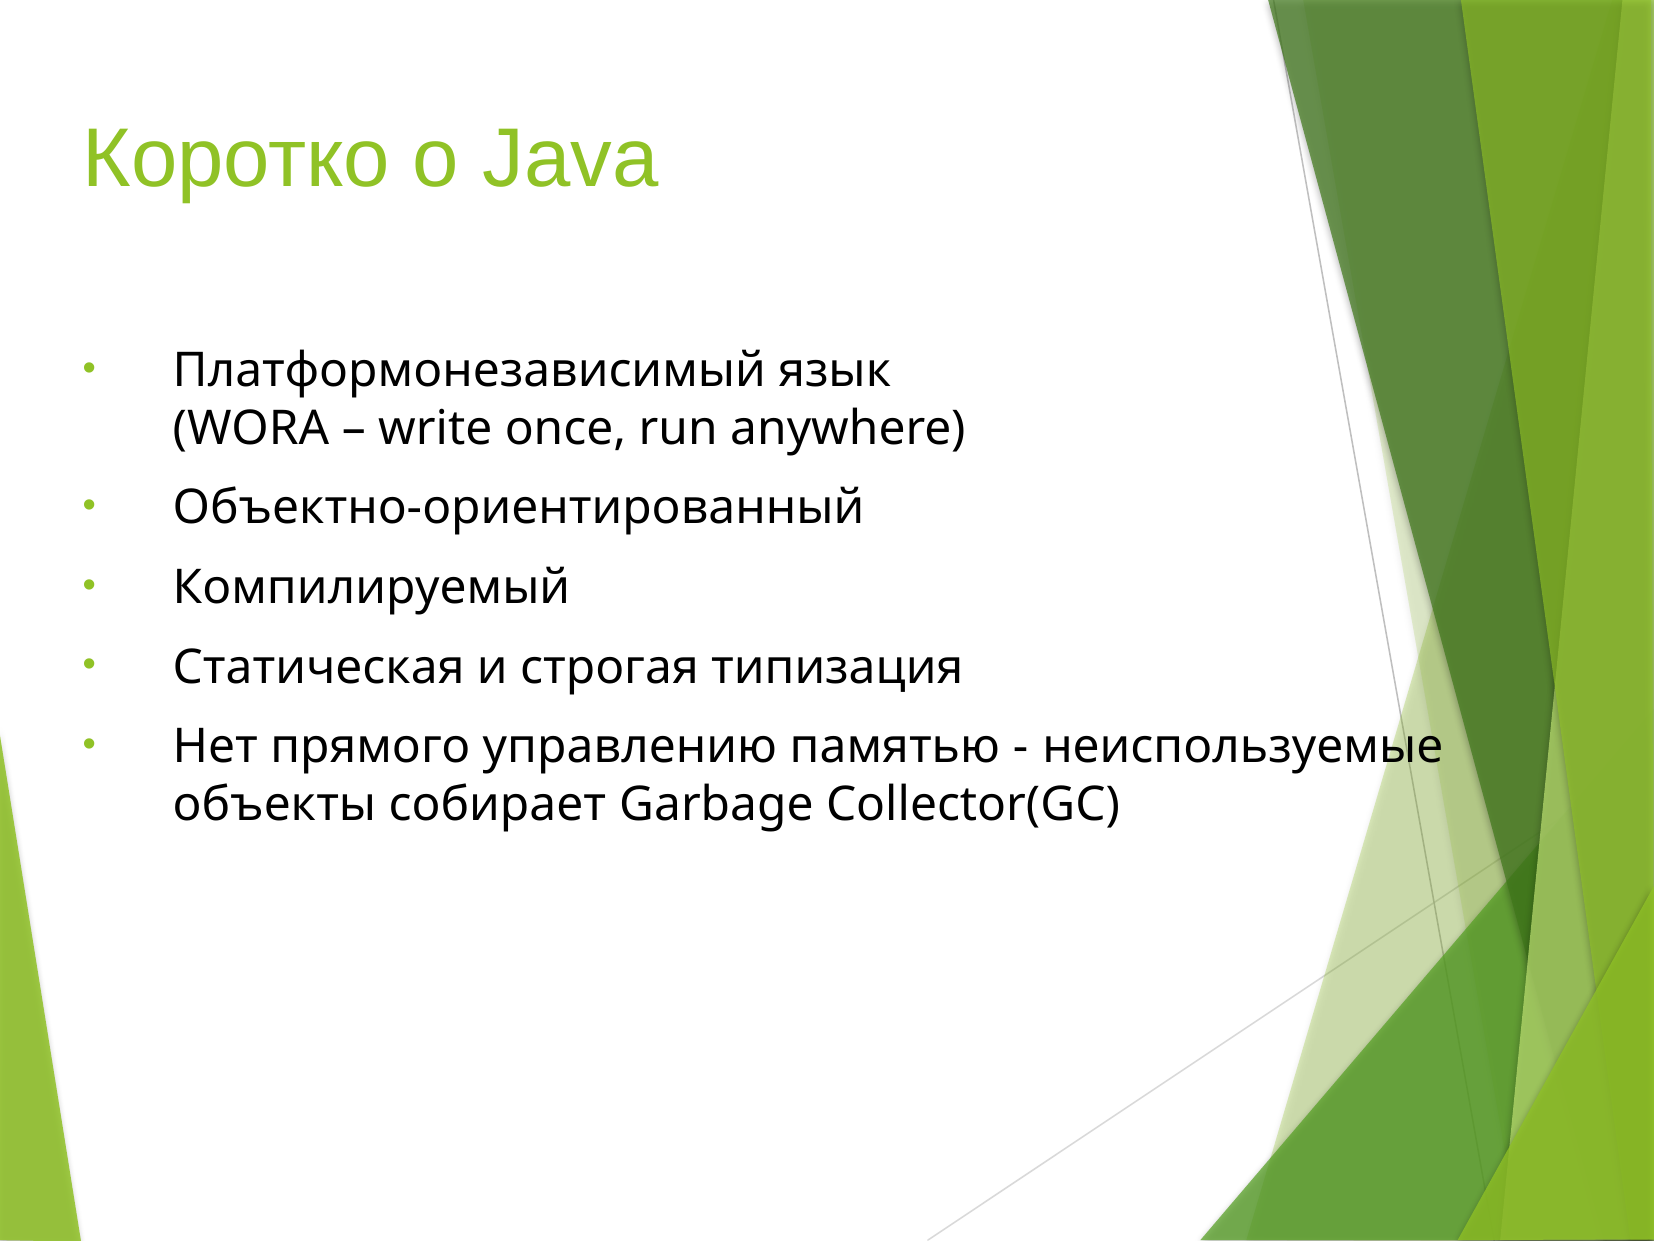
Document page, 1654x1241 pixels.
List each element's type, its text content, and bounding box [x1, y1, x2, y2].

title Коротко о Java [82, 49, 1571, 257]
subtitle Платформонезависимый язык (WORA – write once, run anywhere) Объектно-ориентированный Компилируемый Статическая и строгая типизация Нет прямого управлению памятью - неиспользуемые объекты собирает Garbage Collector(GC) [82, 336, 1571, 833]
